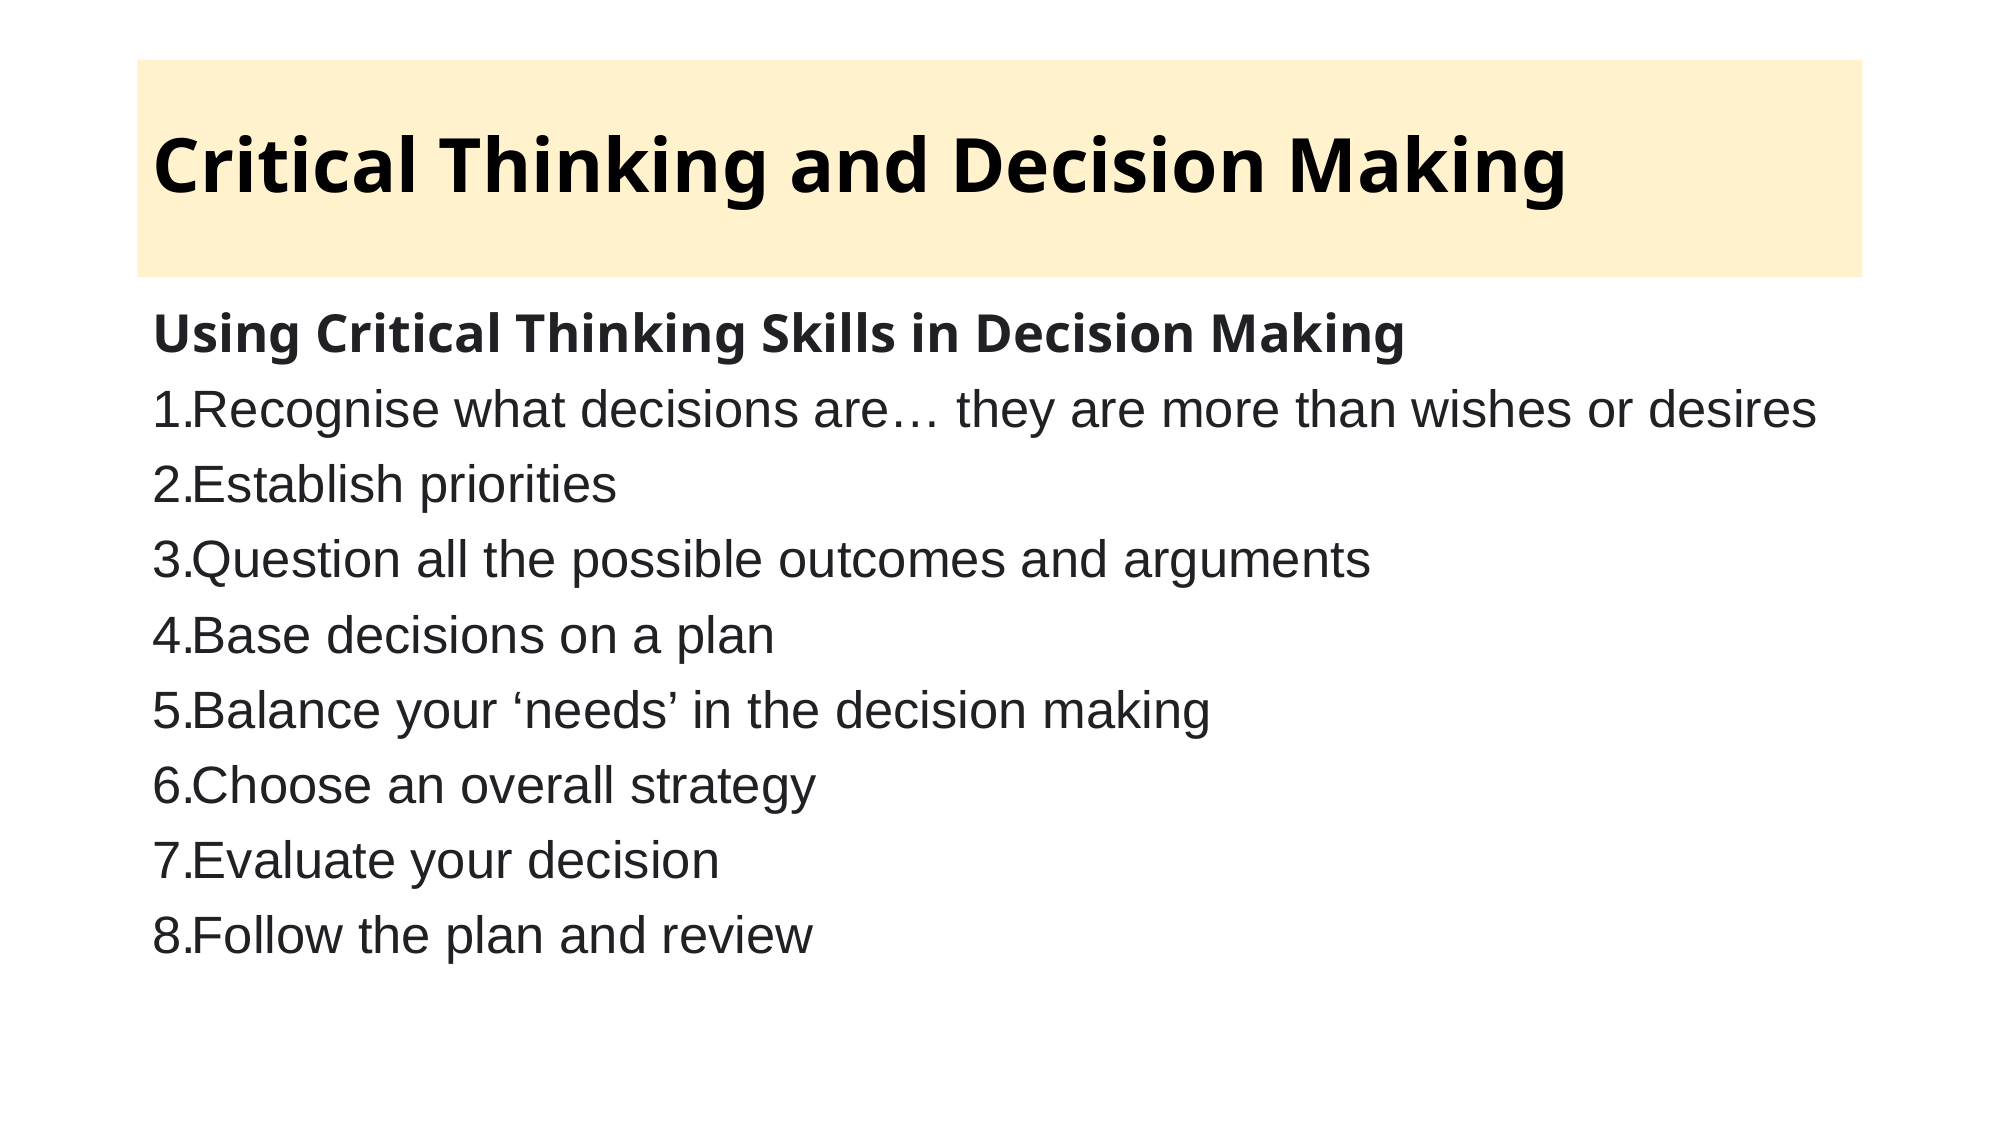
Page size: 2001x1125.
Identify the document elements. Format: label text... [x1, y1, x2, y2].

title Critical Thinking and Decision Making [137, 59, 1863, 278]
list Using Critical Thinking Skills in Decision Making Recognise what decisions are… they are more than wishes or desires Establish priorities Question all the possible outcomes and arguments Base decisions on a plan Balance your ‘needs’ in the decision making Choose an overall strategy Evaluate your decision Follow the plan and review [137, 299, 1863, 1014]
